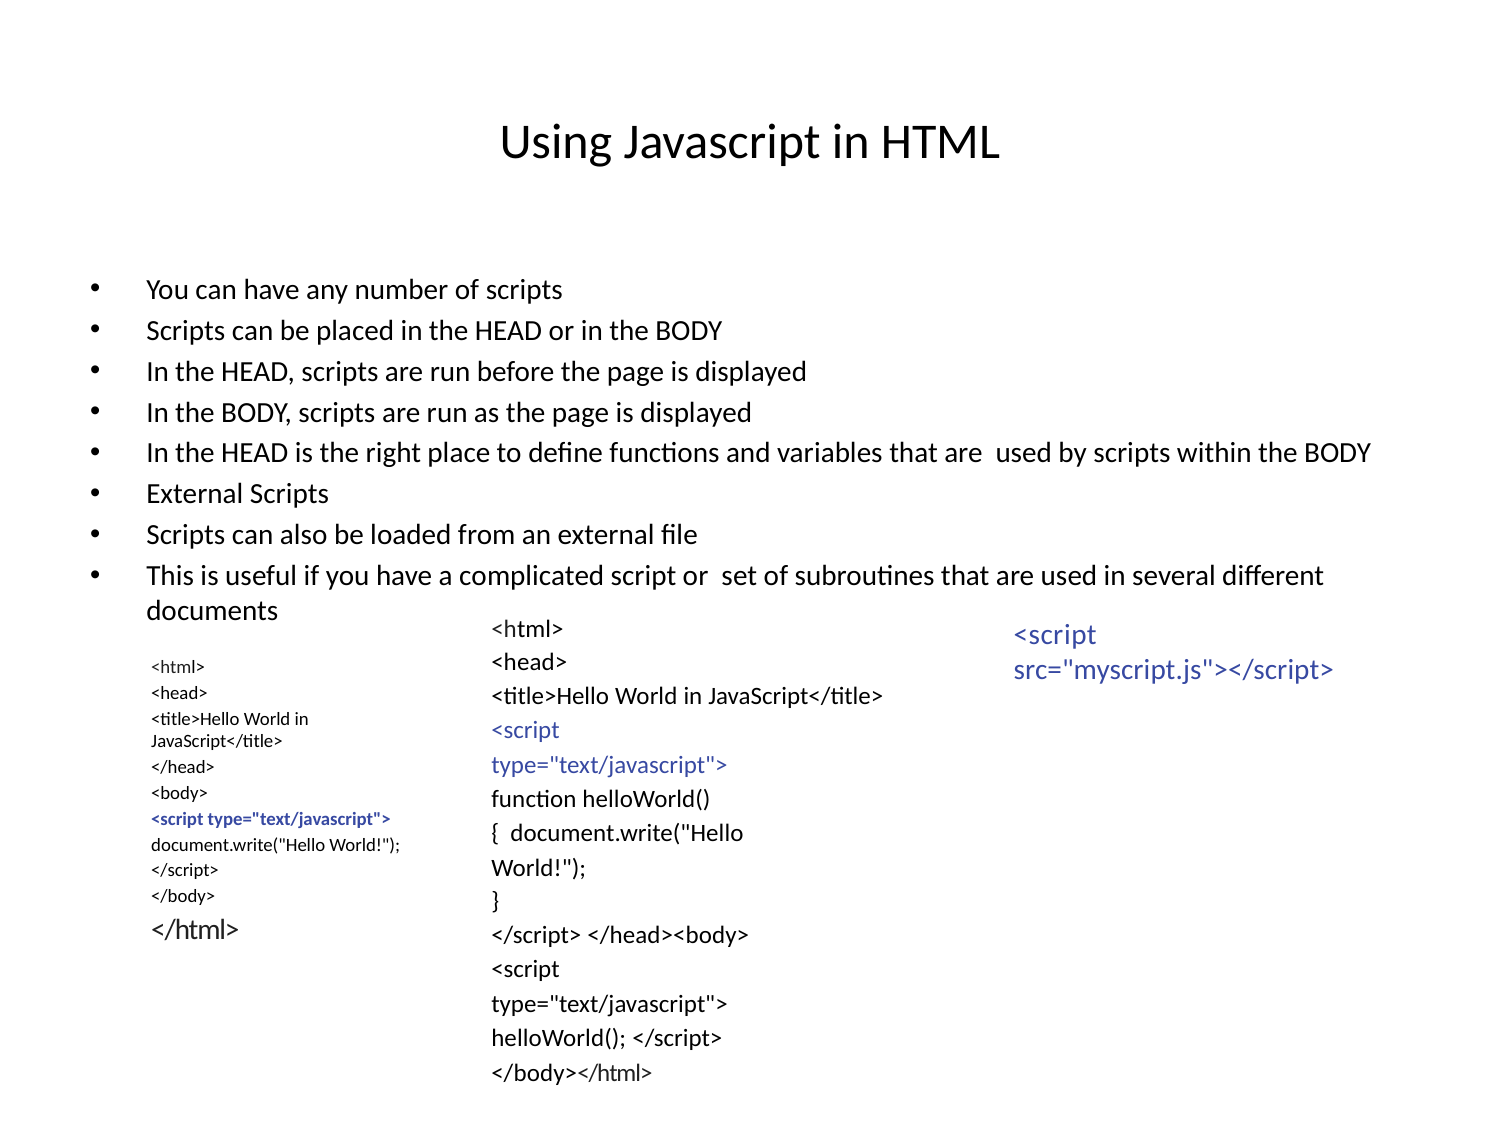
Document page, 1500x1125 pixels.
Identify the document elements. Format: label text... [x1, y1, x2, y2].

text_box <html> <head> <title>Hello World in JavaScript</title> </head> <body> <script type="text/javascript"> document.write("Hello World!"); </script> </body> </html> [150, 649, 443, 946]
list You can have any number of scripts Scripts can be placed in the HEAD or in the BODY In the HEAD, scripts are run before the page is displayed In the BODY, scripts are run as the page is displayed In the HEAD is the right place to define functions and variables that are used by scripts within the BODY External Scripts Scripts can also be loaded from an external file This is useful if you have a complicated script or set of subroutines that are used in several different documents [75, 262, 1425, 1005]
text_box <script src="myscript.js"></script> [1012, 613, 1398, 686]
text_box <html> <head> <title>Hello World in JavaScript</title> <script type="text/javascript"> function helloWorld() { document.write("Hello World!"); } </script> </head><body> <script type="text/javascript"> helloWorld(); </script> </body></html> [490, 610, 963, 1086]
title Using Javascript in HTML [75, 45, 1425, 233]
